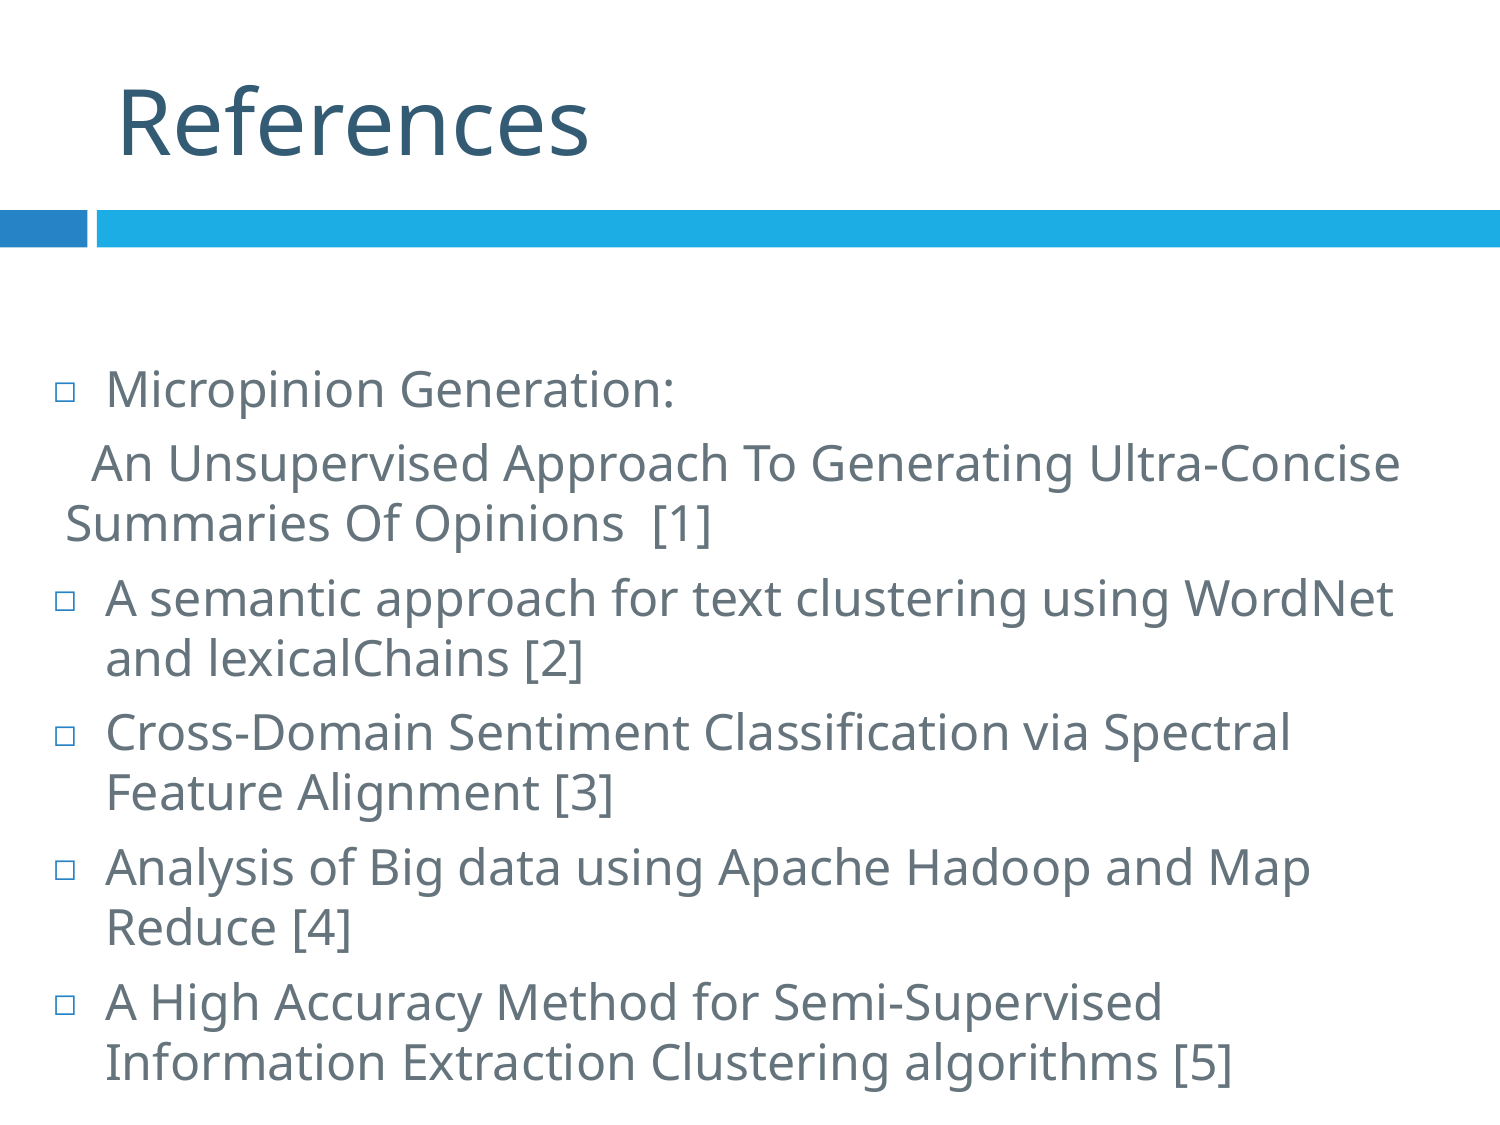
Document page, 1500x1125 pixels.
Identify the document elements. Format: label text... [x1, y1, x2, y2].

list Micropinion Generation: An Unsupervised Approach To Generating Ultra-Concise Summaries Of Opinions [1] A semantic approach for text clustering using WordNet and lexicalChains [2] Cross-Domain Sentiment Classification via Spectral Feature Alignment [3] Analysis of Big data using Apache Hadoop and Map Reduce [4] A High Accuracy Method for Semi-Supervised Information Extraction Clustering algorithms [5] [37, 262, 1475, 1100]
title References [100, 37, 1438, 200]
